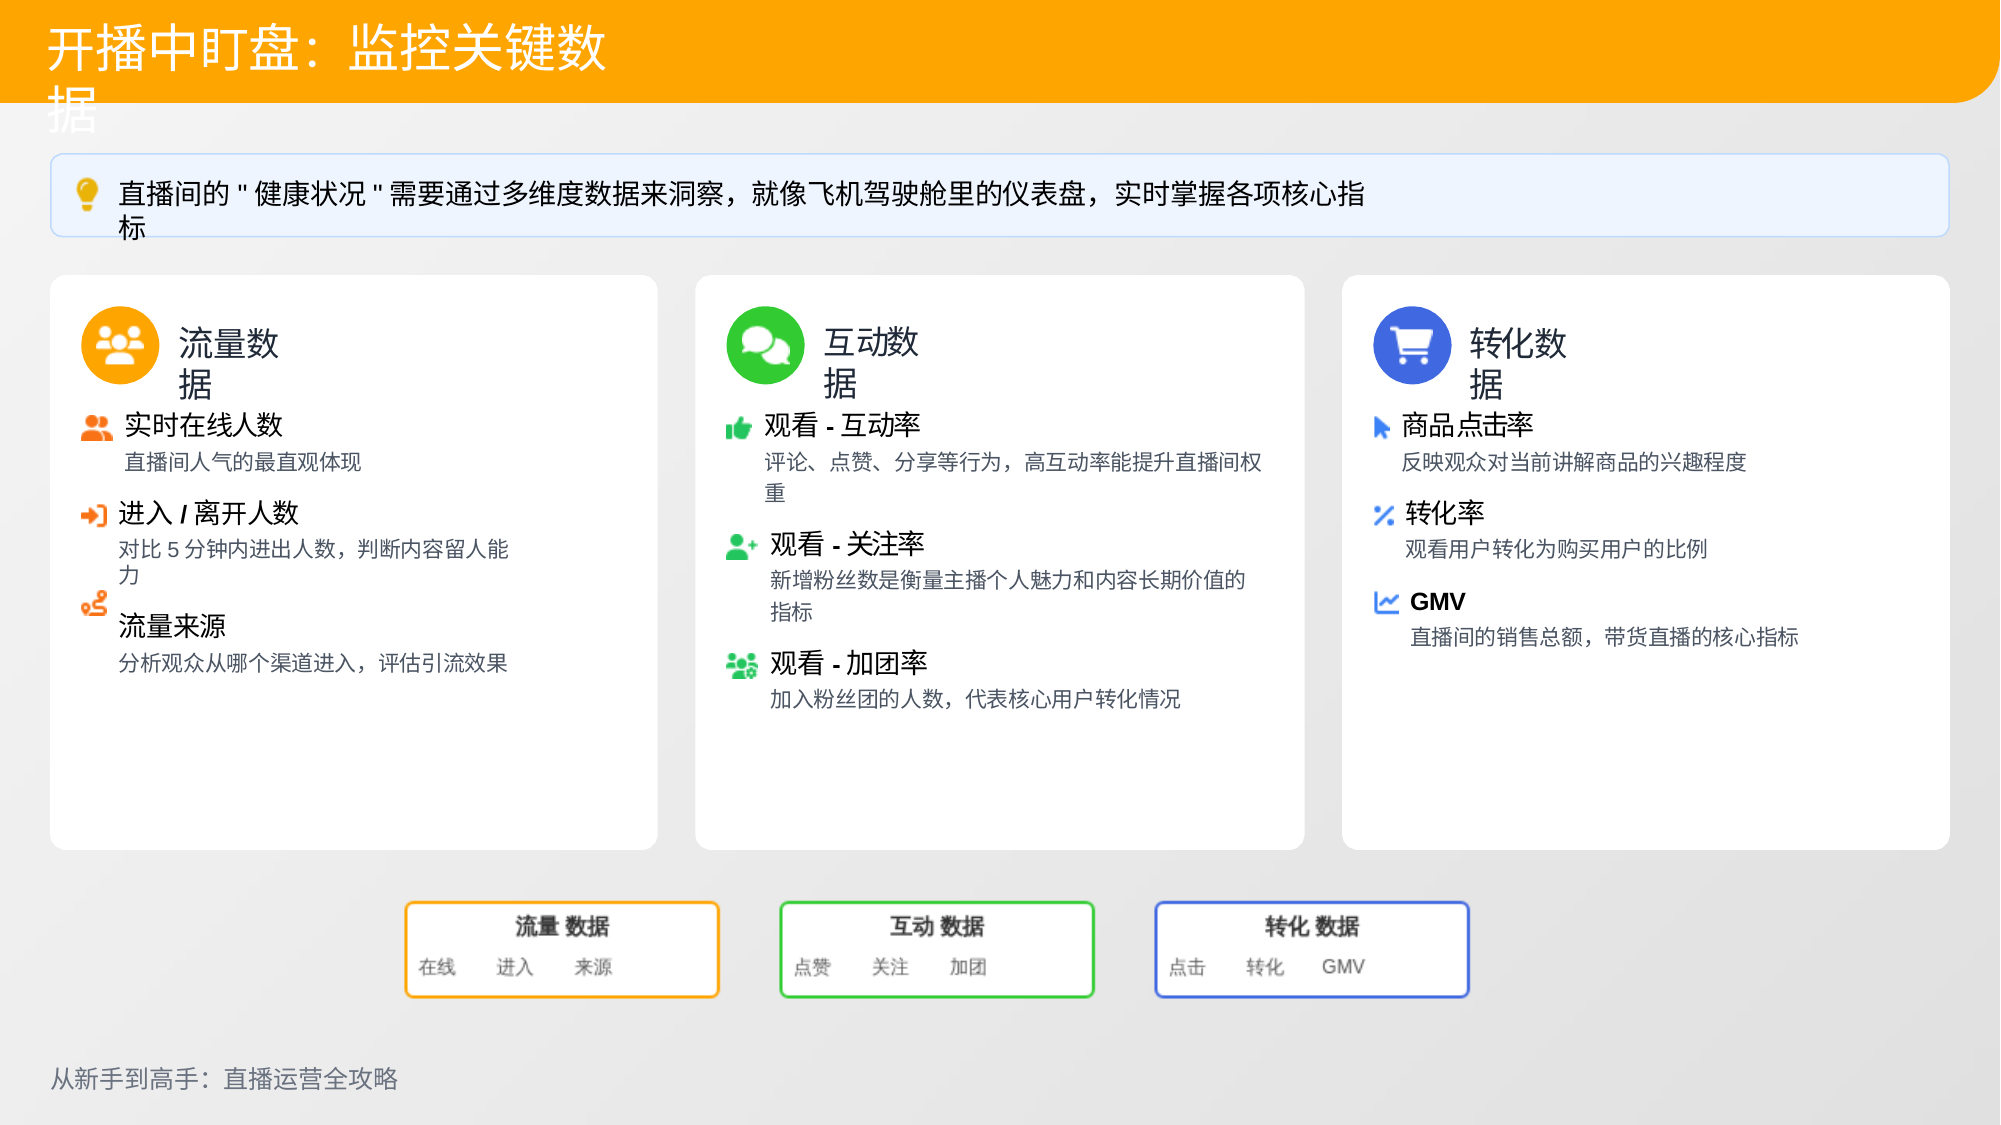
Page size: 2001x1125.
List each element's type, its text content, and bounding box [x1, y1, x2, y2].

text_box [1373, 415, 1399, 616]
footer 从新手到高手：直播运营全攻略 [47, 1062, 402, 1125]
picture [0, 66, 2000, 1125]
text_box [49, 274, 658, 851]
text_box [726, 415, 759, 679]
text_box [695, 274, 1305, 851]
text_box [1341, 274, 1951, 851]
title 开播中盯盘：监控关键数据 [44, 11, 613, 202]
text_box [80, 415, 113, 616]
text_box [49, 152, 1951, 238]
